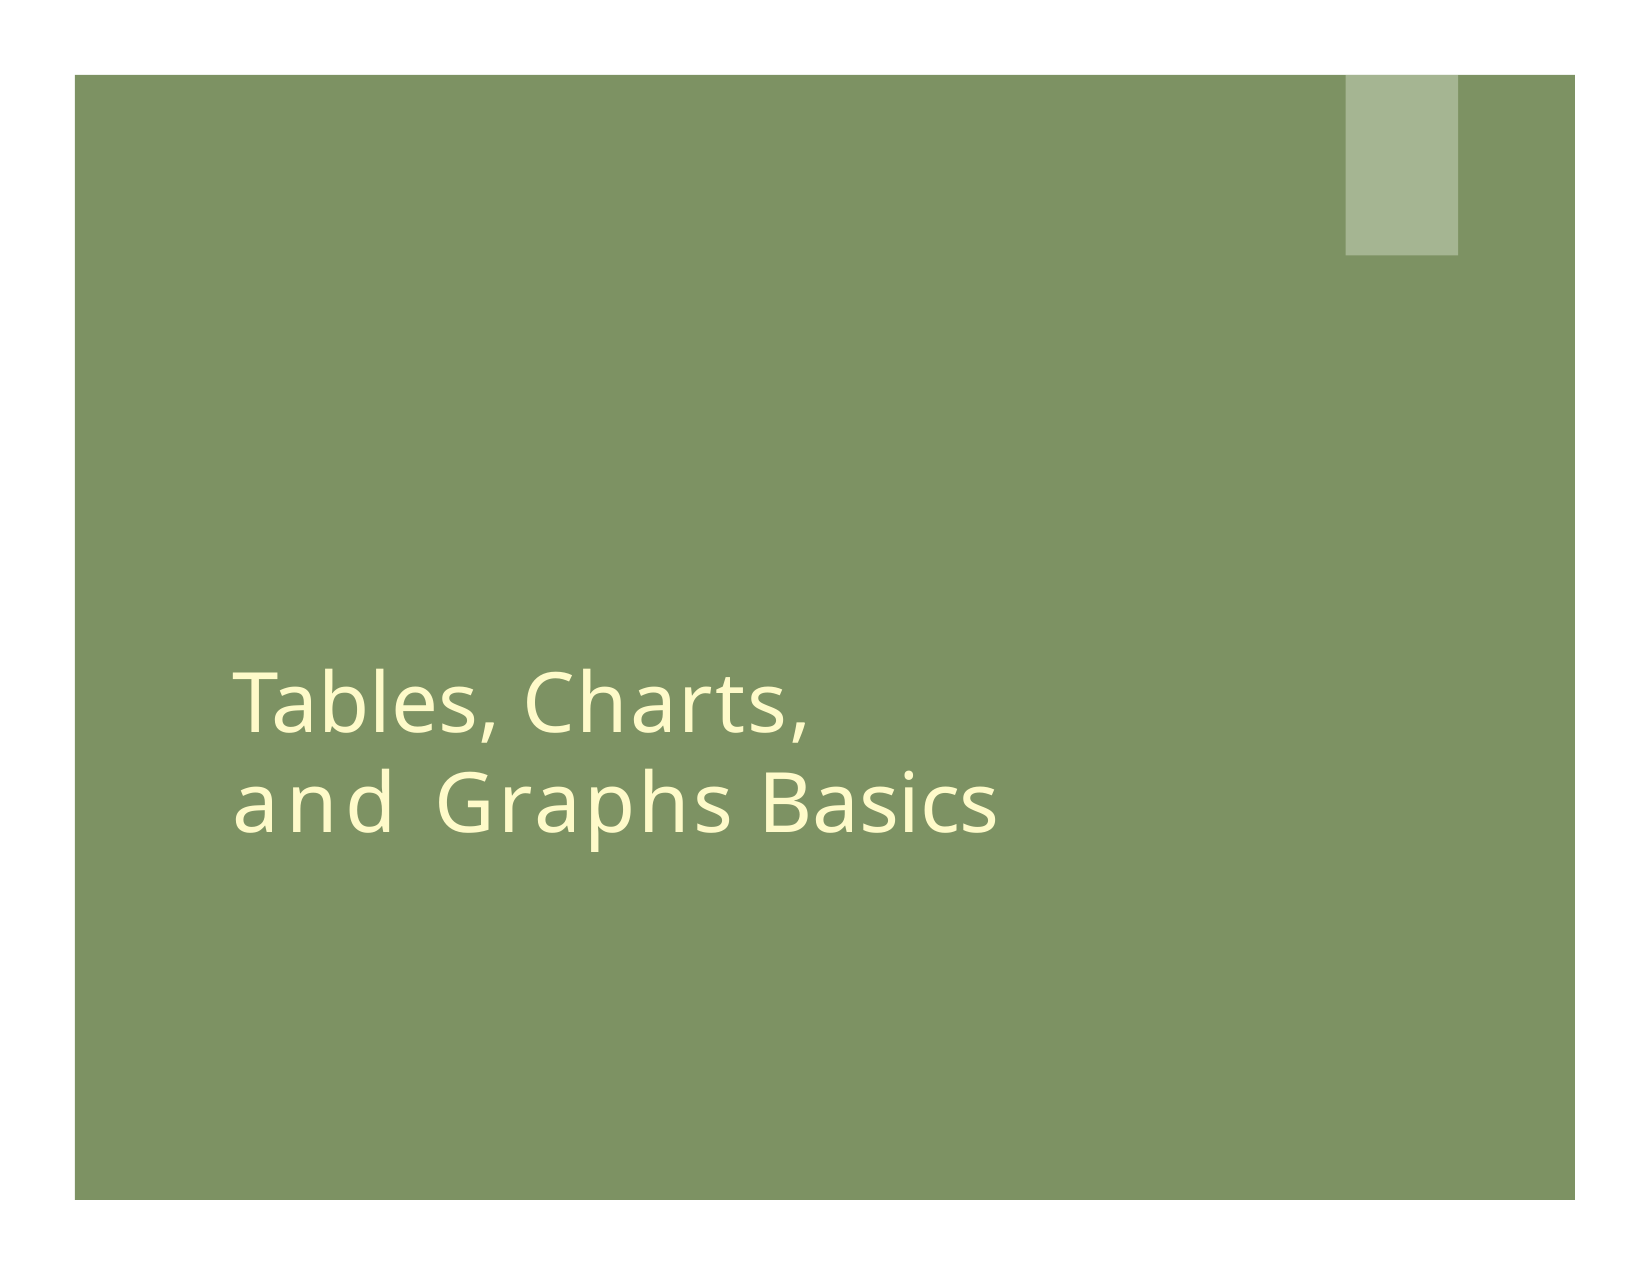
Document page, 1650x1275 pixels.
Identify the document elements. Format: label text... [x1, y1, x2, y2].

title Tables, Charts, and Graphs Basics [230, 647, 1006, 863]
